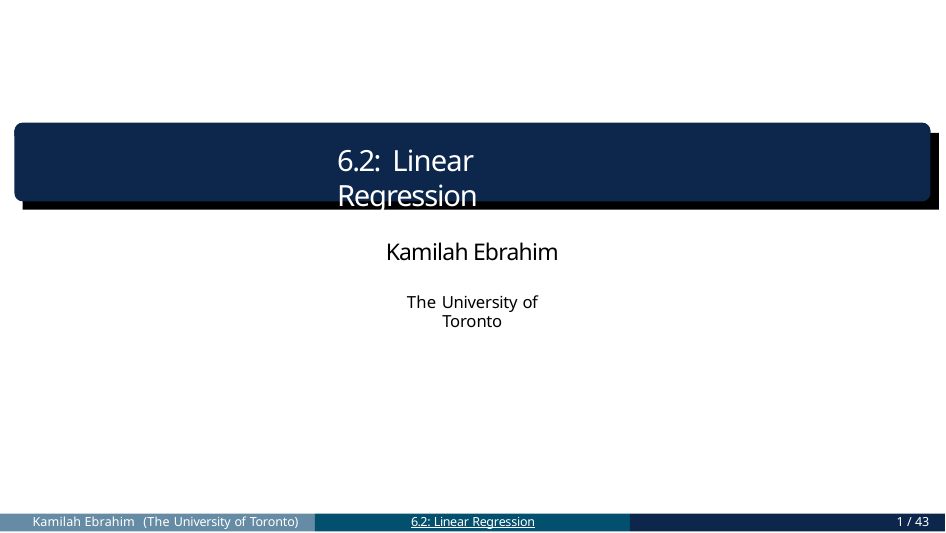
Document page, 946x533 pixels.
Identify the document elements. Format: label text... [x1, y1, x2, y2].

text_box 6.2: Linear Regression [335, 139, 610, 213]
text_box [0, 513, 946, 532]
text_box Kamilah Ebrahim The University of Toronto [374, 236, 571, 332]
